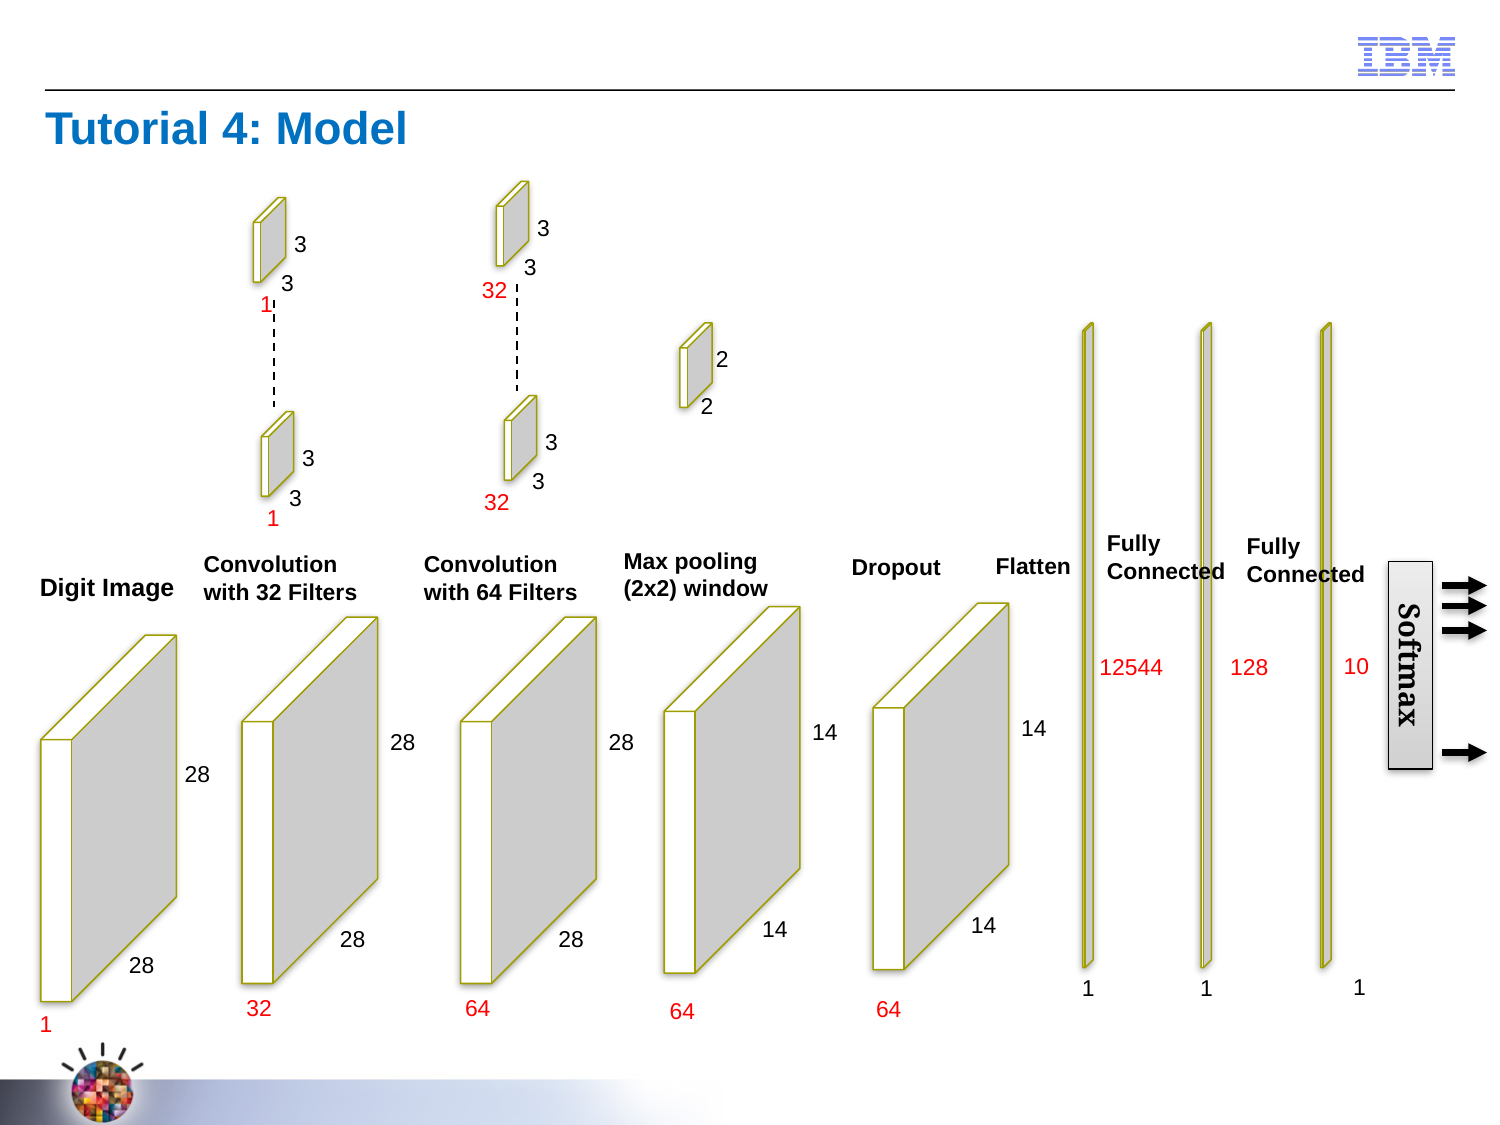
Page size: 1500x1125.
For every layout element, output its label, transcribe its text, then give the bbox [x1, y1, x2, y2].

text_box Digit Image [24, 564, 188, 609]
text_box Dropout [836, 545, 956, 588]
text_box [1026, 322, 1143, 1010]
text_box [415, 336, 784, 1030]
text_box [1294, 322, 1422, 1009]
text_box Softmax [1426, 561, 1433, 770]
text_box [197, 616, 410, 1030]
text_box Flatten [980, 544, 1021, 587]
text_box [620, 606, 822, 1032]
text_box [826, 602, 1096, 1031]
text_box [245, 197, 318, 526]
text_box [466, 181, 561, 524]
text_box [691, 322, 713, 335]
picture [1358, 37, 1455, 76]
picture [0, 1041, 724, 1125]
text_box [1144, 322, 1293, 1010]
title Tutorial 4: Model [29, 97, 1456, 160]
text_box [3, 634, 259, 1045]
text_box Convolution with 32 Filters [188, 542, 373, 612]
